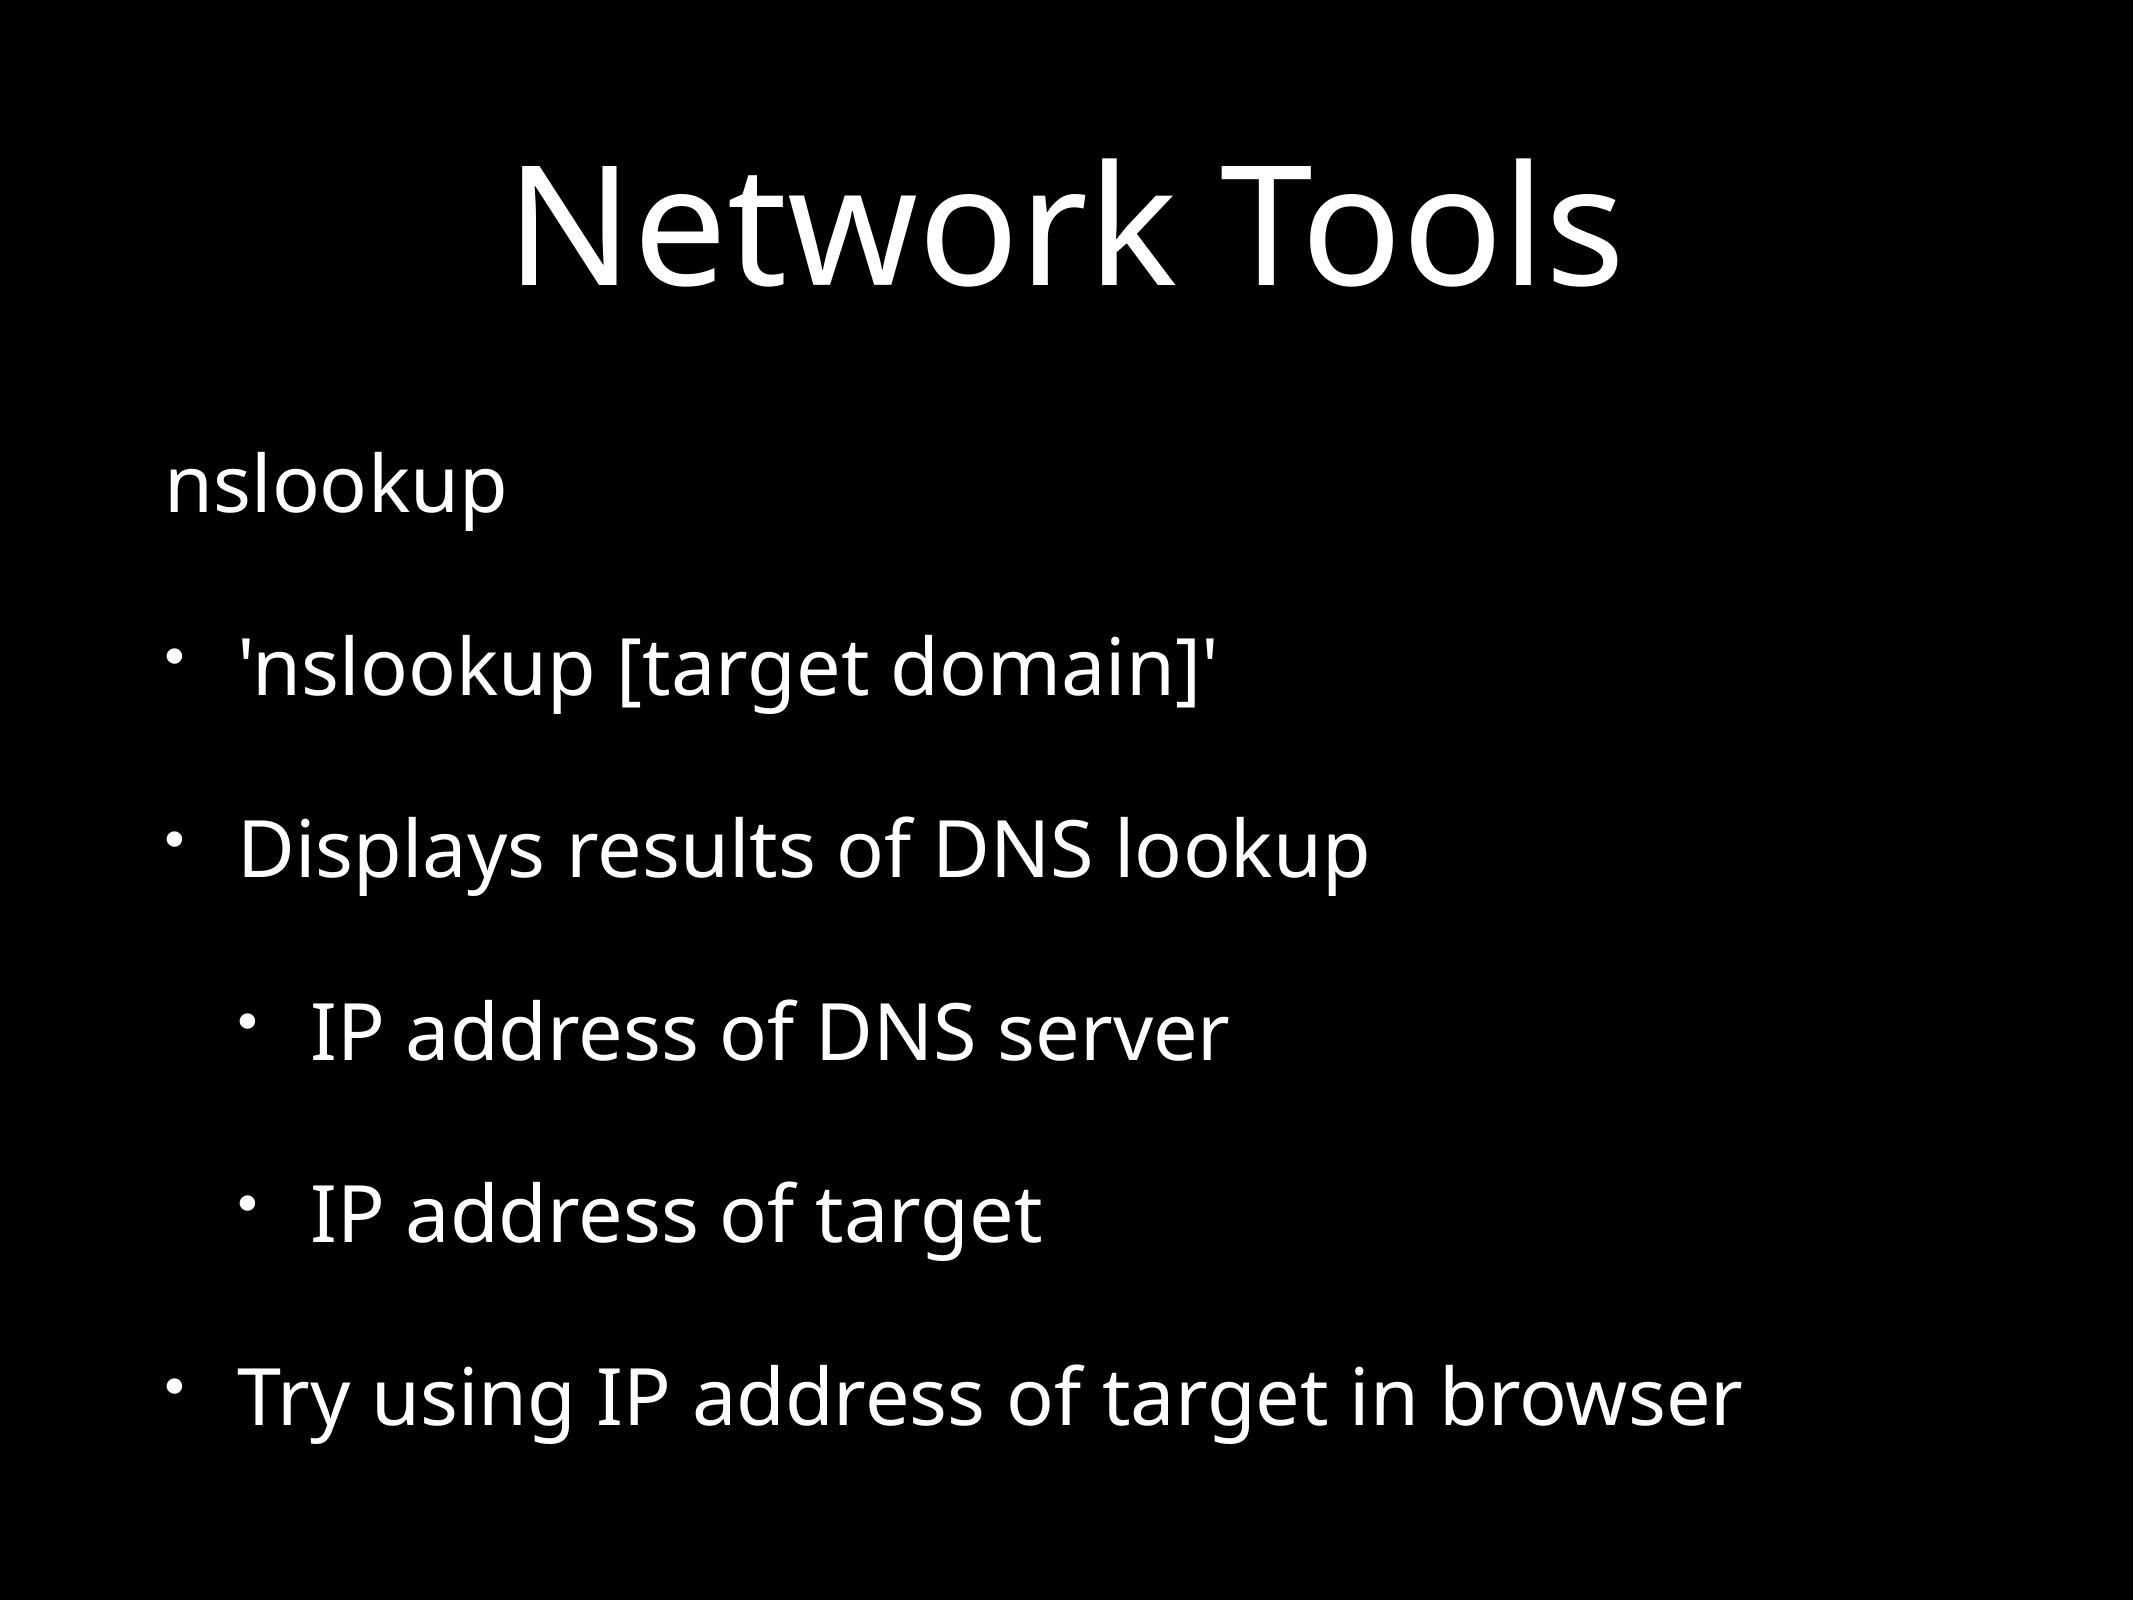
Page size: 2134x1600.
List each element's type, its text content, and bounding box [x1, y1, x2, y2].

list nslookup 'nslookup [target domain]' Displays results of DNS lookup IP address of DNS server IP address of target Try using IP address of target in browser [155, 424, 1978, 1457]
title Network Tools [155, 41, 1978, 397]
